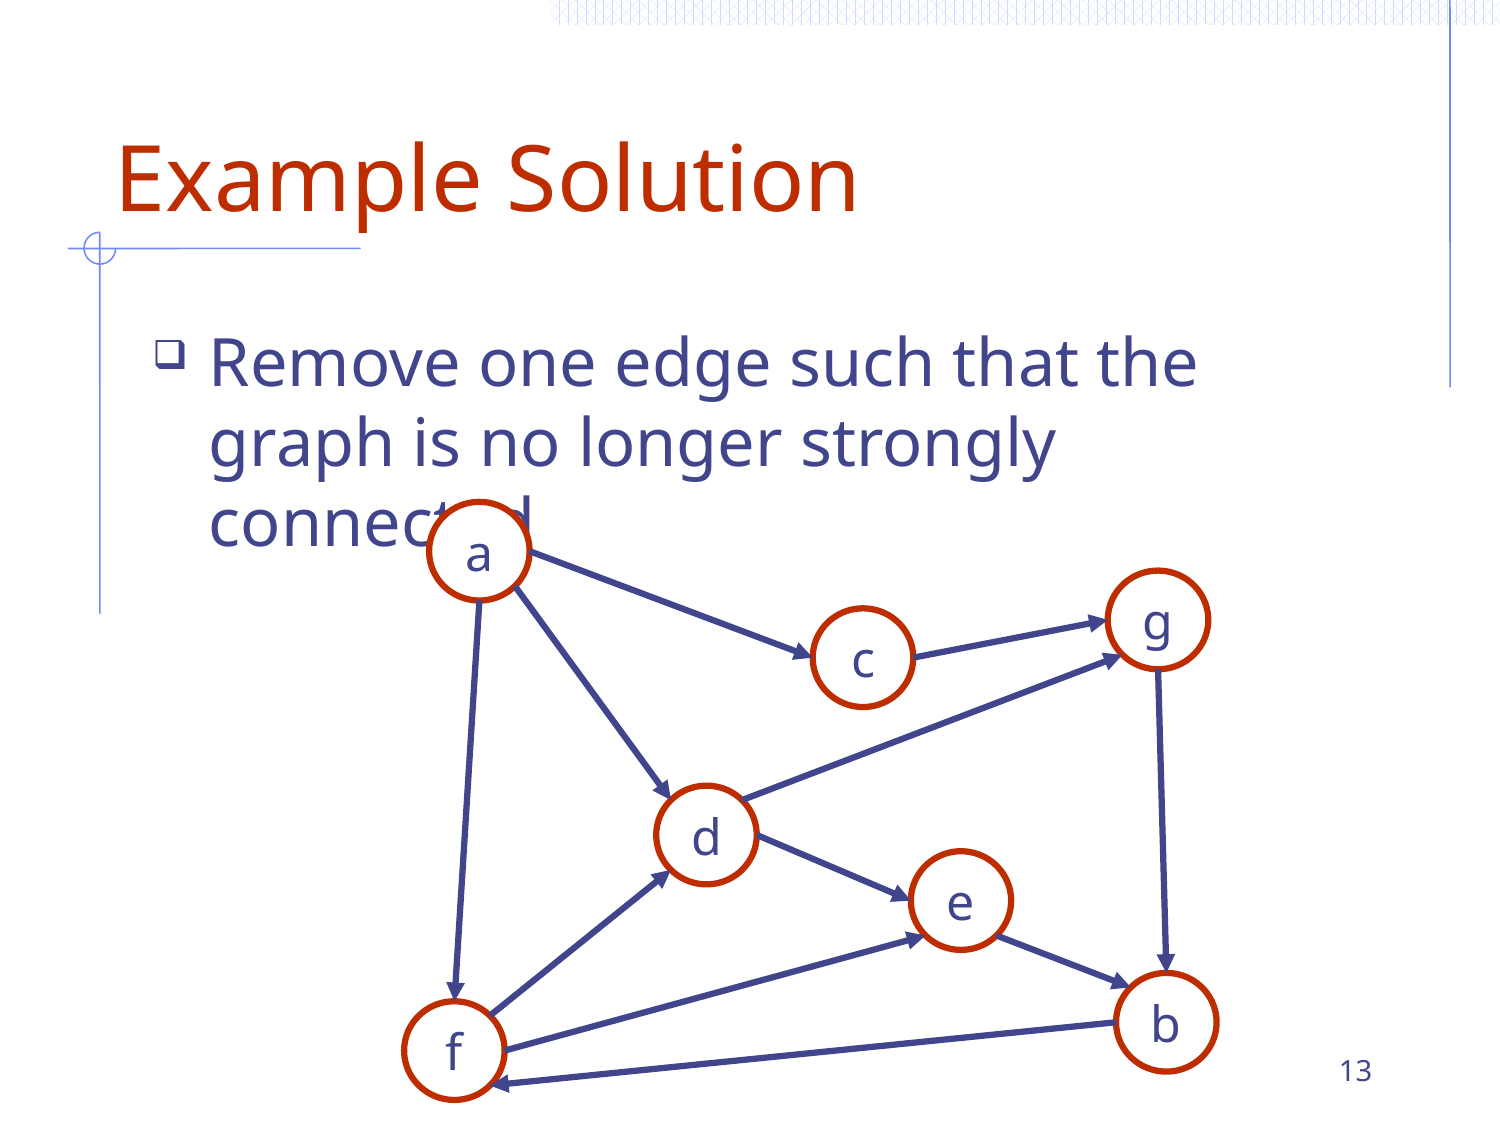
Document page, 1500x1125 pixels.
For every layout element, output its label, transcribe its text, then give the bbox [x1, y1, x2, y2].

title Example Solution [99, 49, 1376, 238]
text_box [403, 501, 1217, 1101]
slide_number 13 [1221, 1024, 1388, 1101]
list Remove one edge such that the graph is no longer strongly connected [137, 312, 1413, 988]
